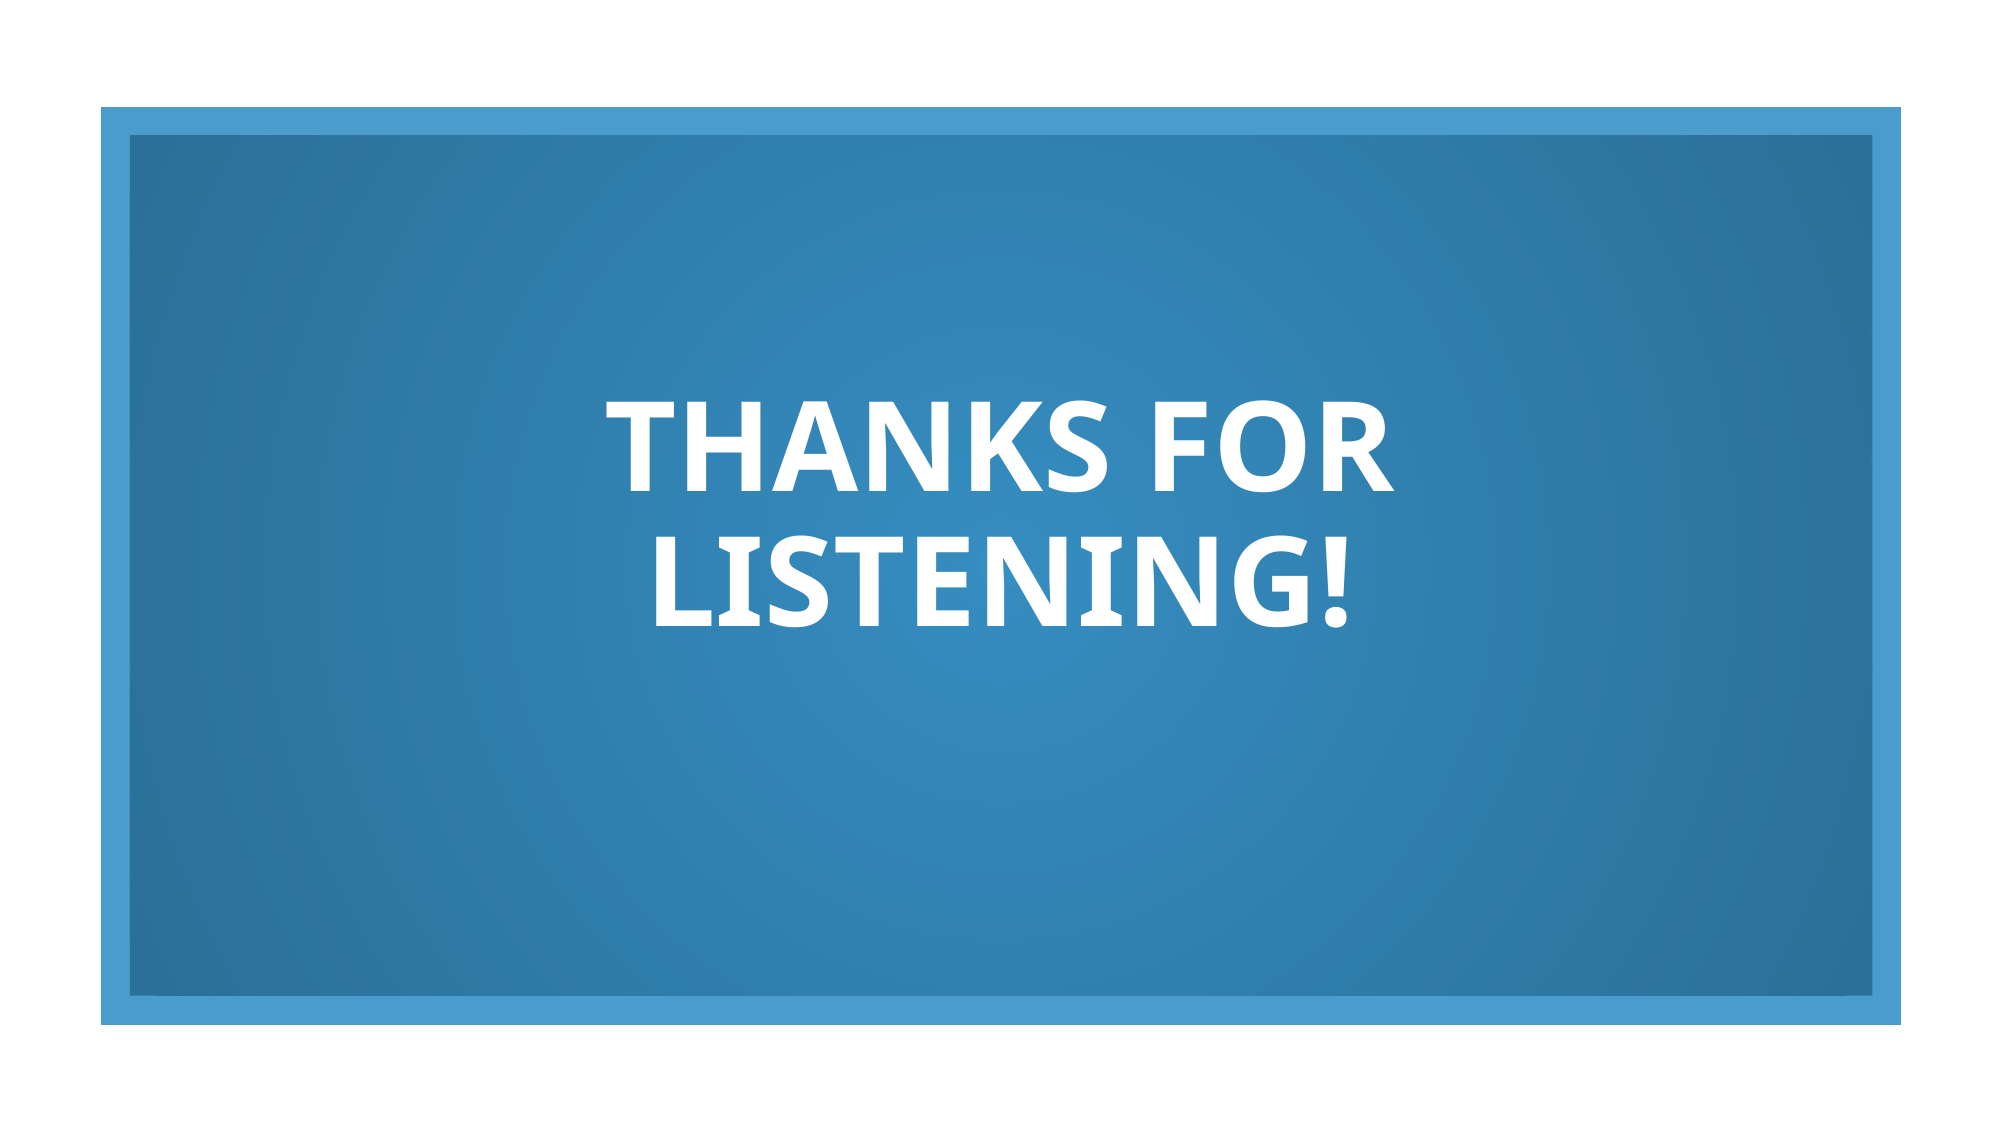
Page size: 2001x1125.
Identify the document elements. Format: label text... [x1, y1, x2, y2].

text_box [128, 134, 1874, 997]
title THANKS For Listening! [261, 184, 1739, 662]
text_box [115, 121, 1887, 1010]
